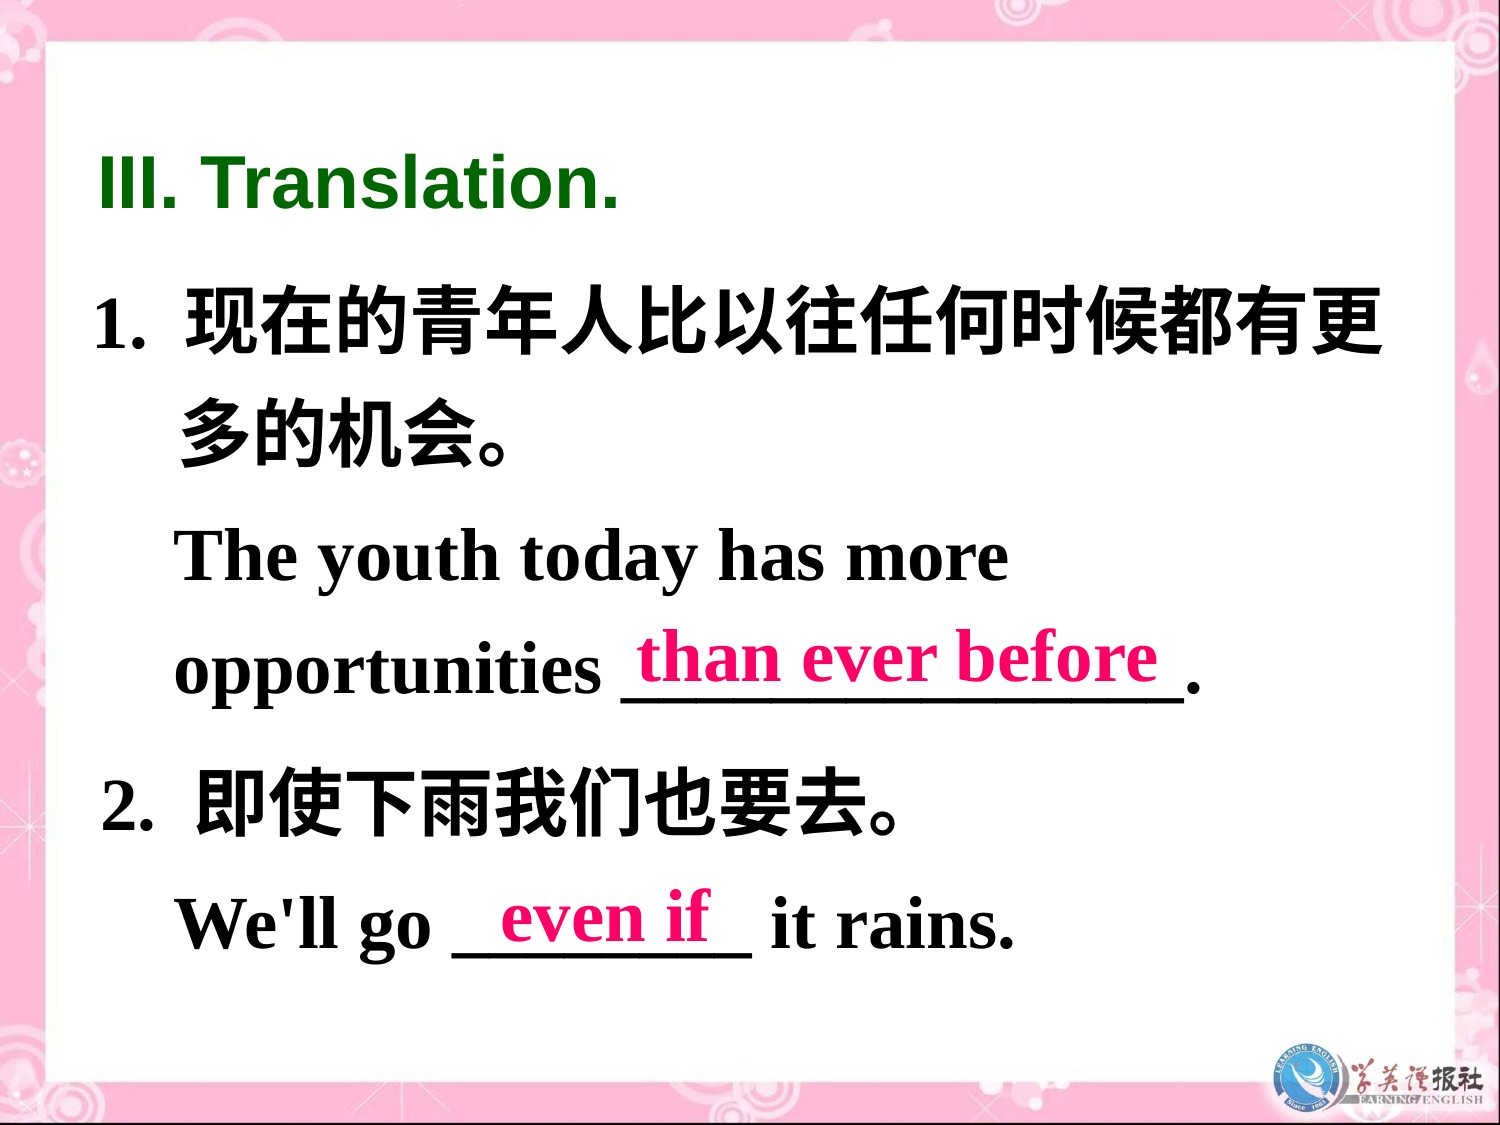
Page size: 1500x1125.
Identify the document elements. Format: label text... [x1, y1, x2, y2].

text_box III. Translation. [82, 103, 1388, 231]
text_box 2. 即使下雨我们也要去。 [100, 732, 1152, 846]
text_box The youth today has more opportunities _______________. [159, 475, 1424, 716]
picture [0, 0, 1500, 1125]
text_box than ever before [621, 598, 1174, 704]
text_box even if [485, 858, 726, 964]
text_box 1. 现在的青年人比以往任何时候都有更 多的机会。 [76, 243, 1436, 484]
text_box We'll go ________ it rains. [173, 851, 1129, 964]
